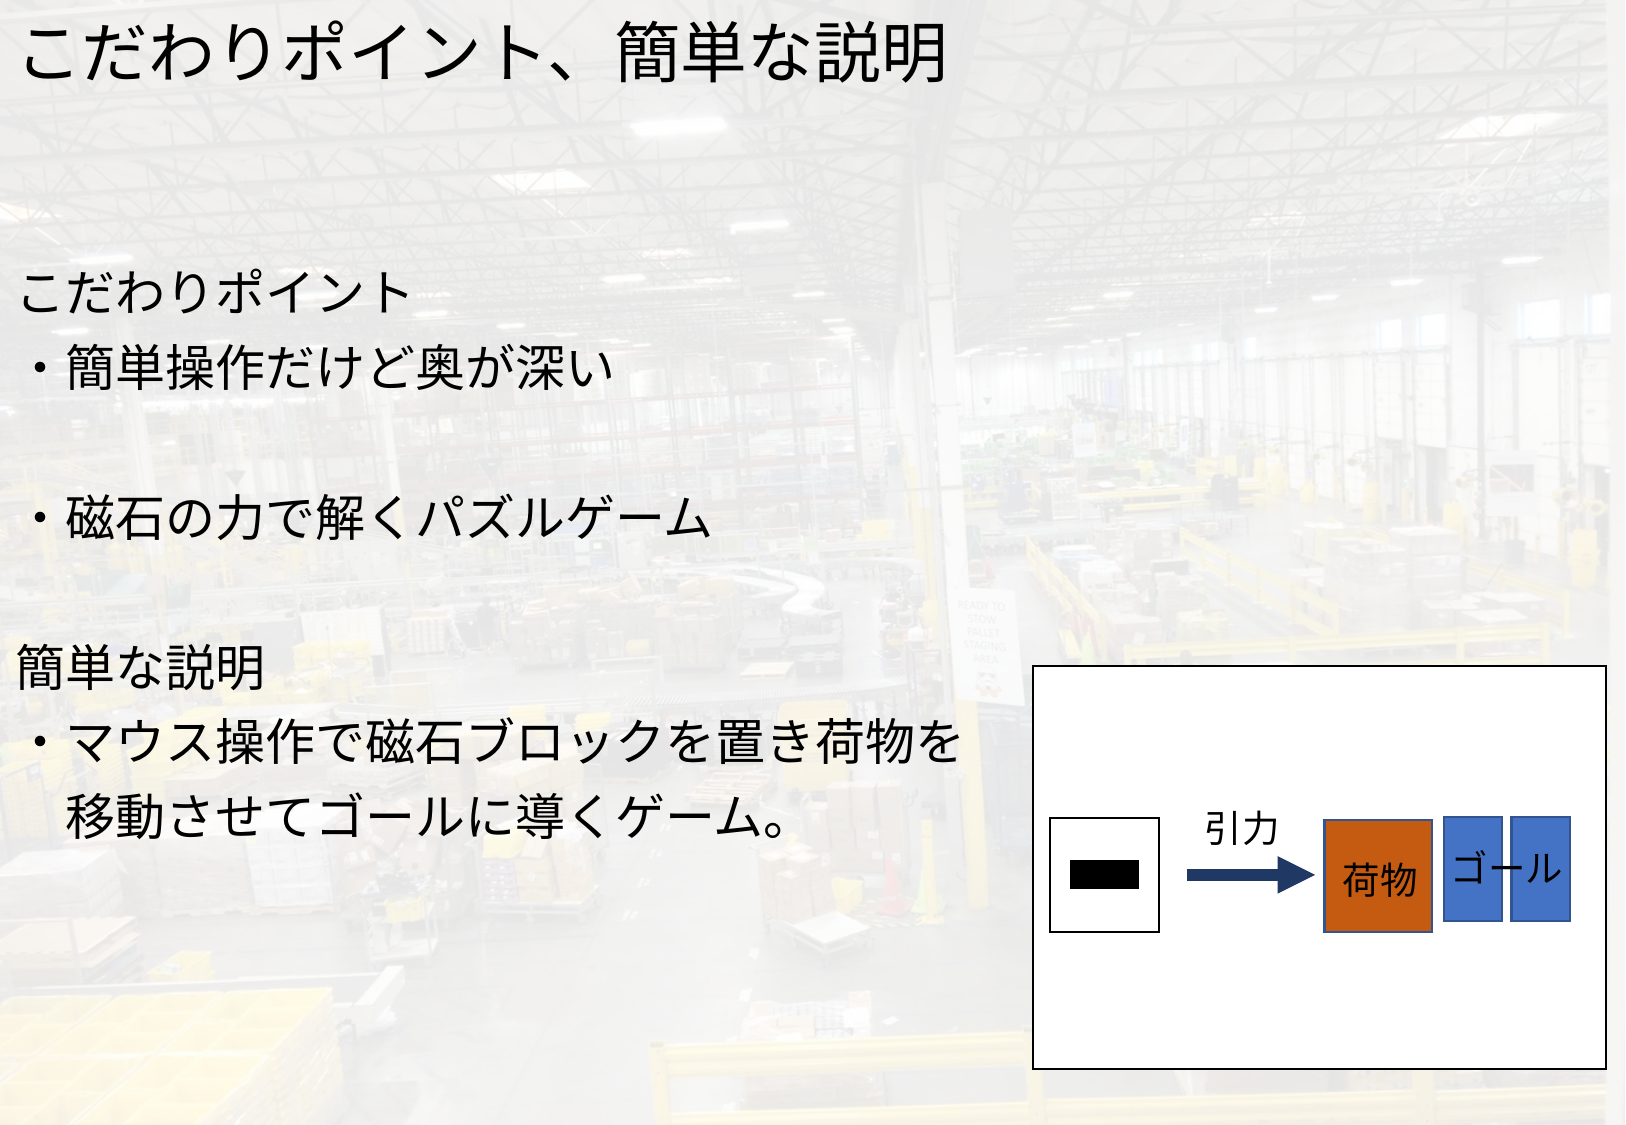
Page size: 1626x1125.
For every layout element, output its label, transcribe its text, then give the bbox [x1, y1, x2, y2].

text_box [1032, 665, 1607, 1070]
list こだわりポイント ・簡単操作だけど奥が深い ・磁石の力で解くパズルゲーム 簡単な説明 ・マウス操作で磁石ブロックを置き荷物を 移動させてゴールに導くゲーム。 [0, 261, 1402, 976]
title こだわりポイント、簡単な説明 [0, 0, 1477, 112]
